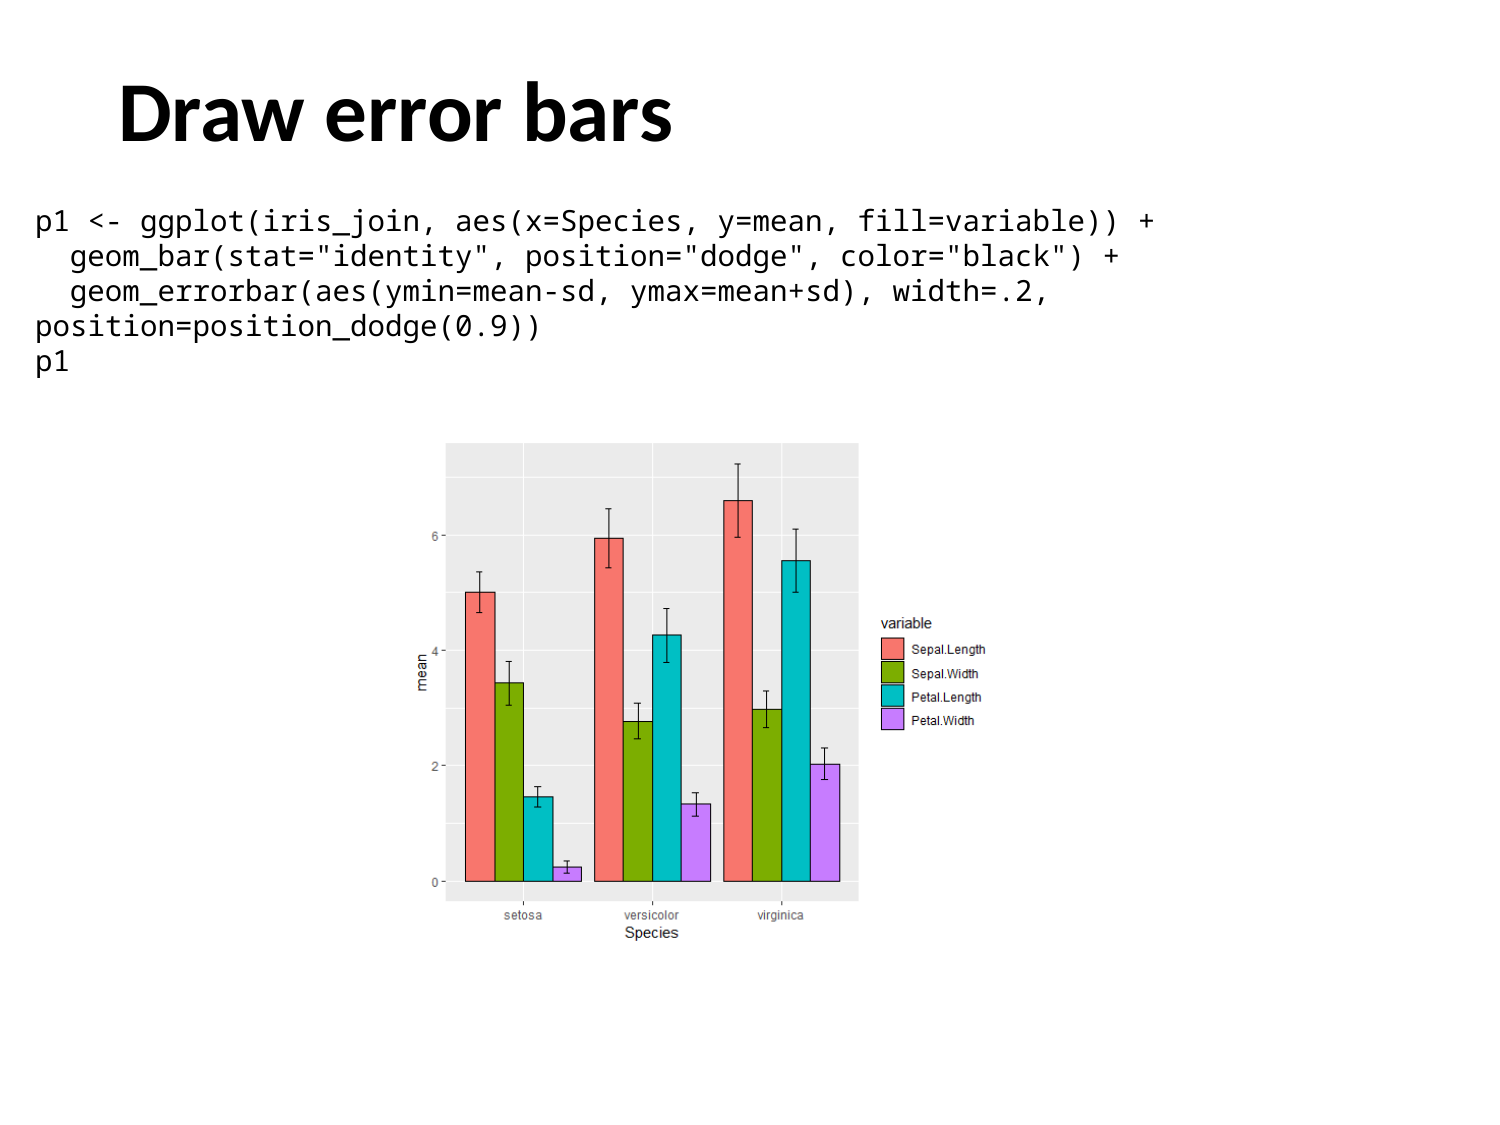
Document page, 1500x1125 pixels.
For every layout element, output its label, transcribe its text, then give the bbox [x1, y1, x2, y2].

title Draw error bars [103, 59, 1397, 168]
picture [406, 436, 1001, 948]
text_box p1 <- ggplot(iris_join, aes(x=Species, y=mean, fill=variable)) + geom_bar(stat="identity", position="dodge", color="black") + geom_errorbar(aes(ymin=mean-sd, ymax=mean+sd), width=.2, position=position_dodge(0.9)) p1 [20, 194, 1480, 385]
